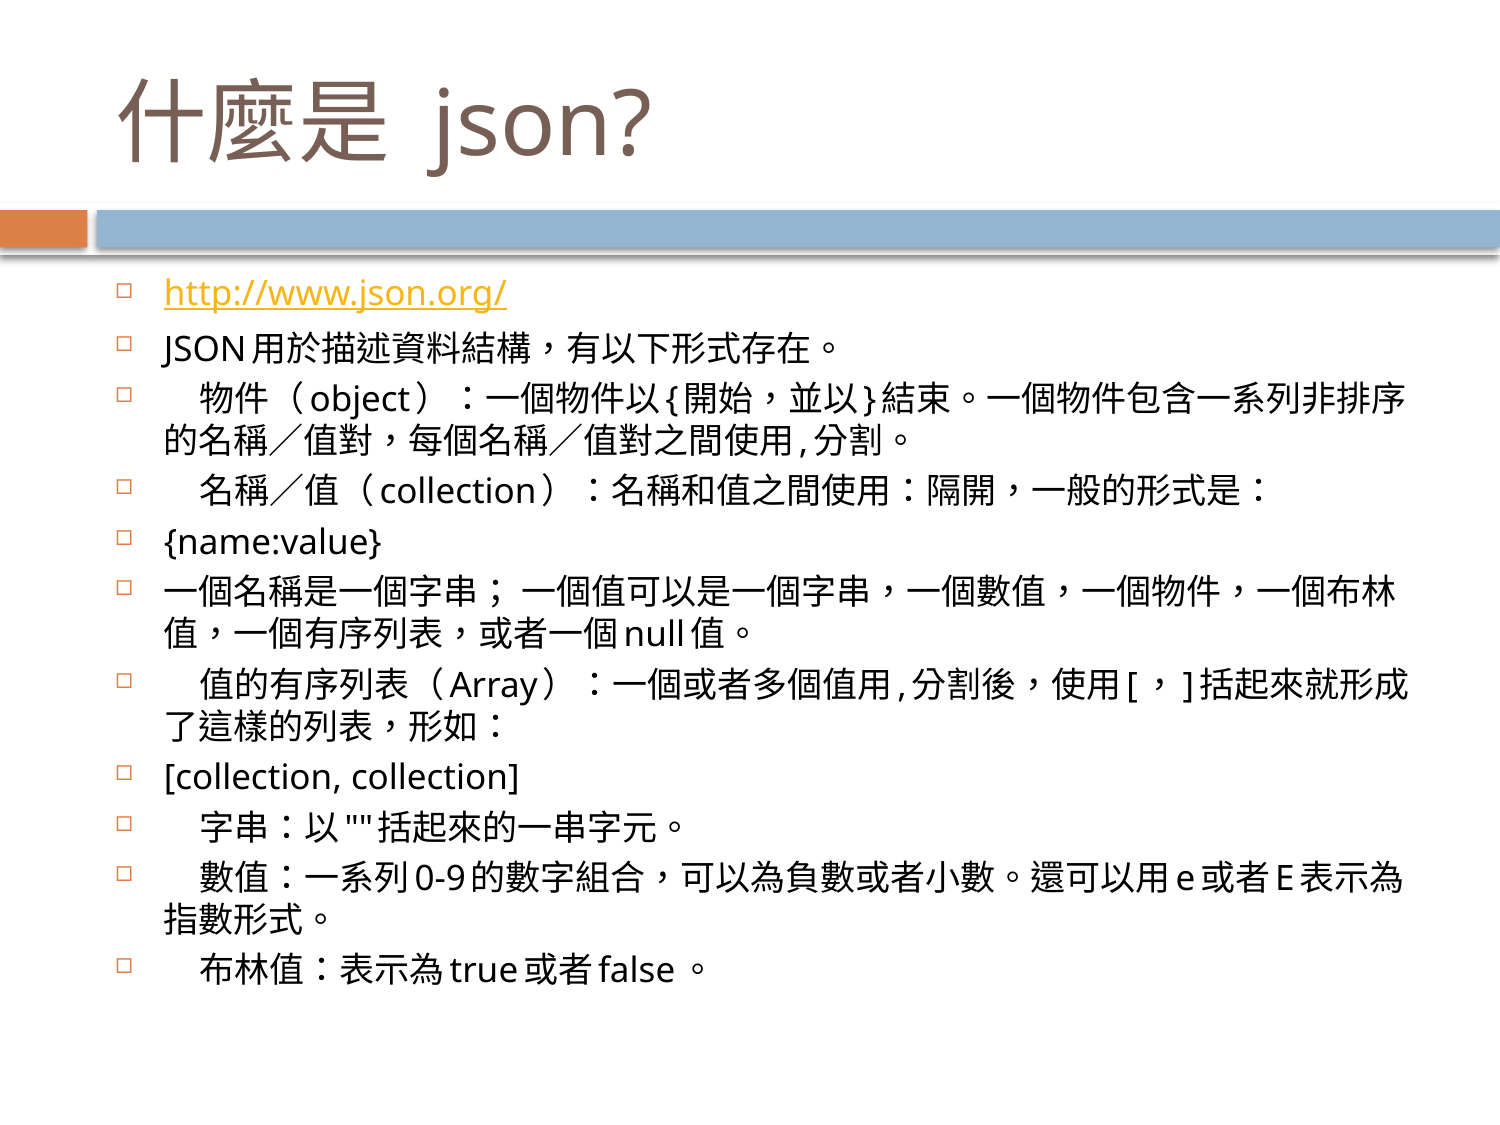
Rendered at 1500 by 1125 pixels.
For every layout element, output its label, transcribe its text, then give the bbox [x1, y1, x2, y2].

title 什麼是 json? [100, 37, 1438, 200]
list http://www.json.org/ JSON用於描述資料結構，有以下形式存在。 物件（object）：一個物件以{開始，並以}結束。一個物件包含一系列非排序的名稱／值對，每個名稱／值對之間使用,分割。 名稱／值（collection）：名稱和值之間使用：隔開，一般的形式是： {name:value} 一個名稱是一個字串； 一個值可以是一個字串，一個數值，一個物件，一個布林值，一個有序列表，或者一個null值。 值的有序列表（Array）：一個或者多個值用,分割後，使用[，]括起來就形成了這樣的列表，形如： [collection, collection] 字串：以""括起來的一串字元。 數值：一系列0-9的數字組合，可以為負數或者小數。還可以用e或者E表示為指數形式。 布林值：表示為true或者false。 [100, 262, 1438, 1000]
